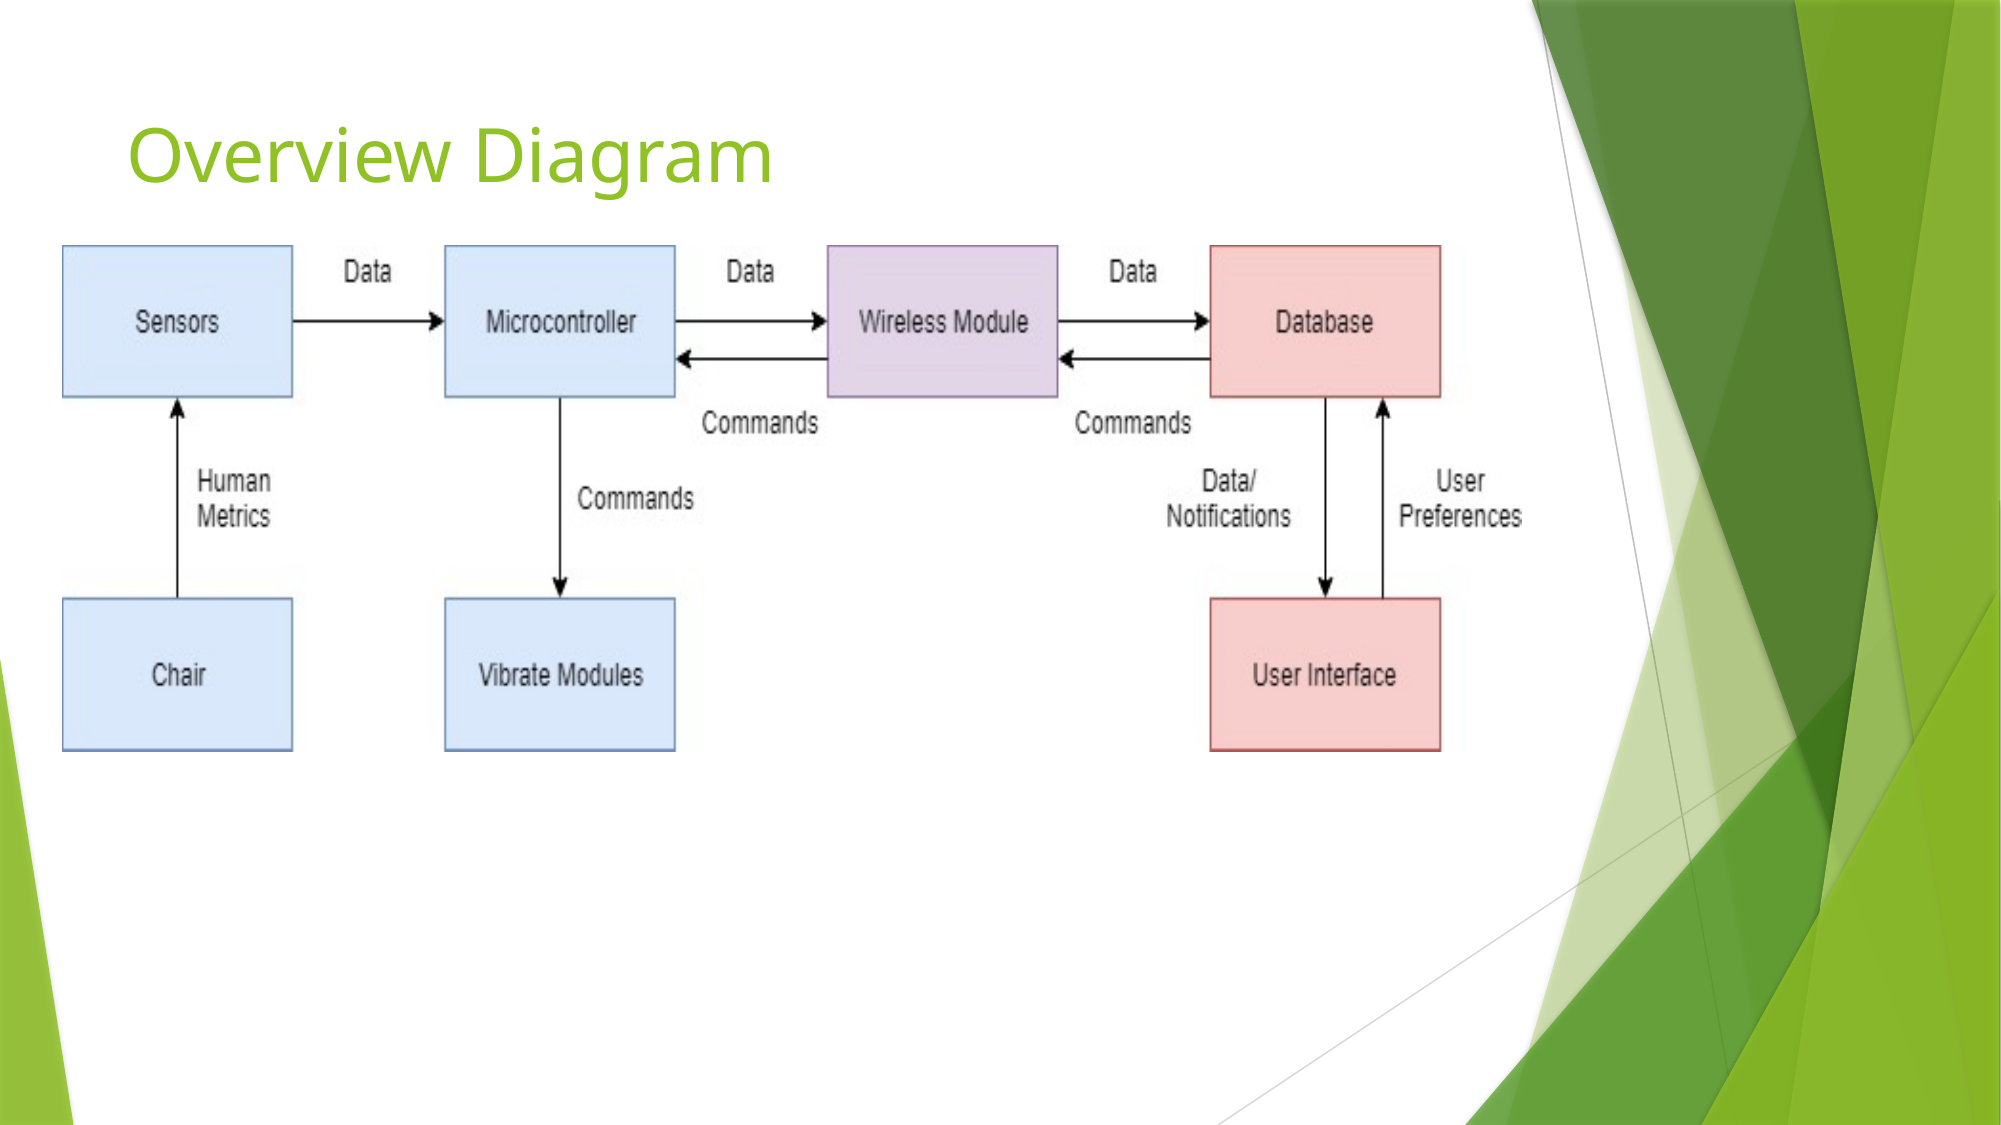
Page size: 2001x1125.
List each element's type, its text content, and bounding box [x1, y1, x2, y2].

title Overview Diagram [111, 99, 1522, 245]
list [62, 245, 1522, 752]
